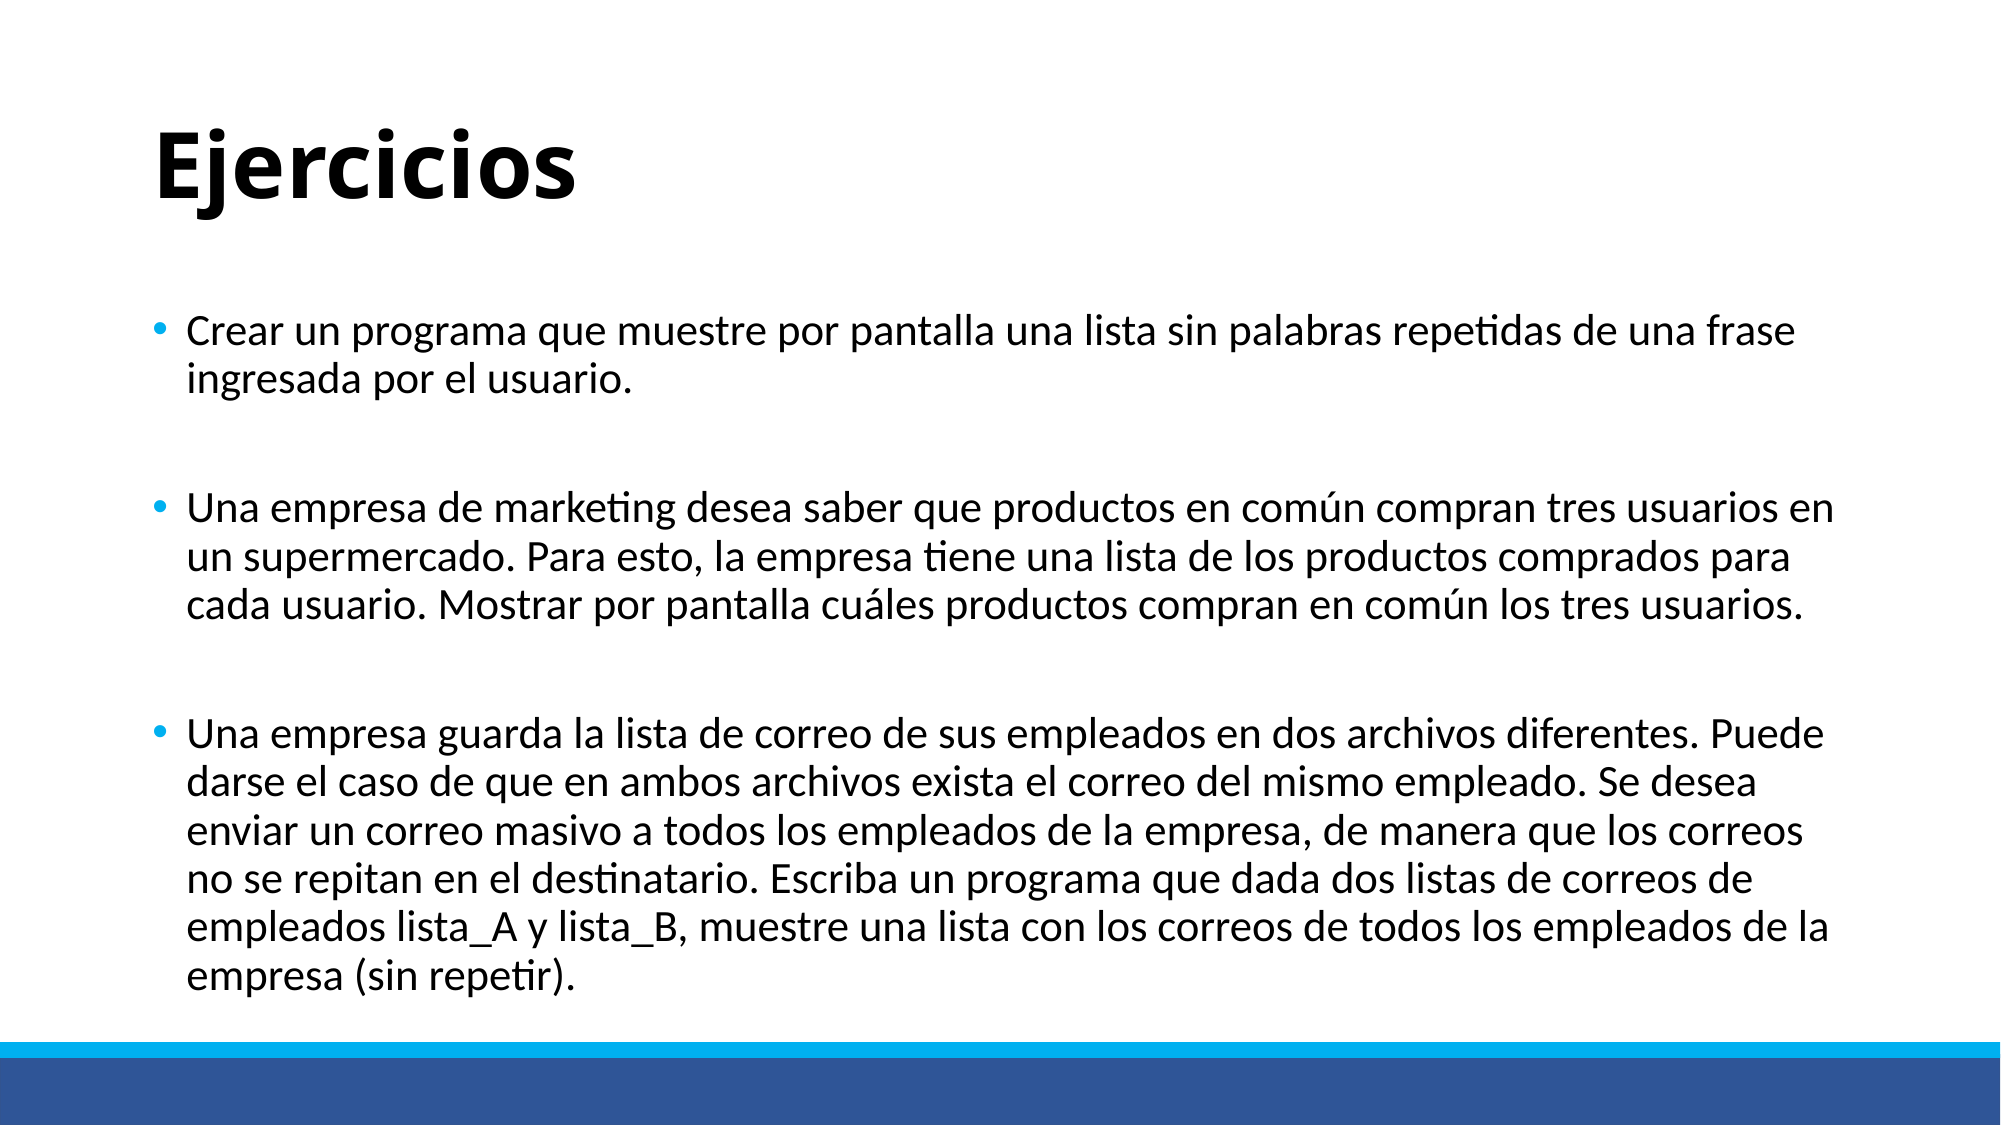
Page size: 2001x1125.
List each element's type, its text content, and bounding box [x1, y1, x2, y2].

list Crear un programa que muestre por pantalla una lista sin palabras repetidas de una frase ingresada por el usuario. Una empresa de marketing desea saber que productos en común compran tres usuarios en un supermercado. Para esto, la empresa tiene una lista de los productos comprados para cada usuario. Mostrar por pantalla cuáles productos compran en común los tres usuarios. Una empresa guarda la lista de correo de sus empleados en dos archivos diferentes. Puede darse el caso de que en ambos archivos exista el correo del mismo empleado. Se desea enviar un correo masivo a todos los empleados de la empresa, de manera que los correos no se repitan en el destinatario. Escriba un programa que dada dos listas de correos de empleados lista_A y lista_B, muestre una lista con los correos de todos los empleados de la empresa (sin repetir). [137, 299, 1863, 1014]
title Ejercicios [137, 59, 1863, 278]
